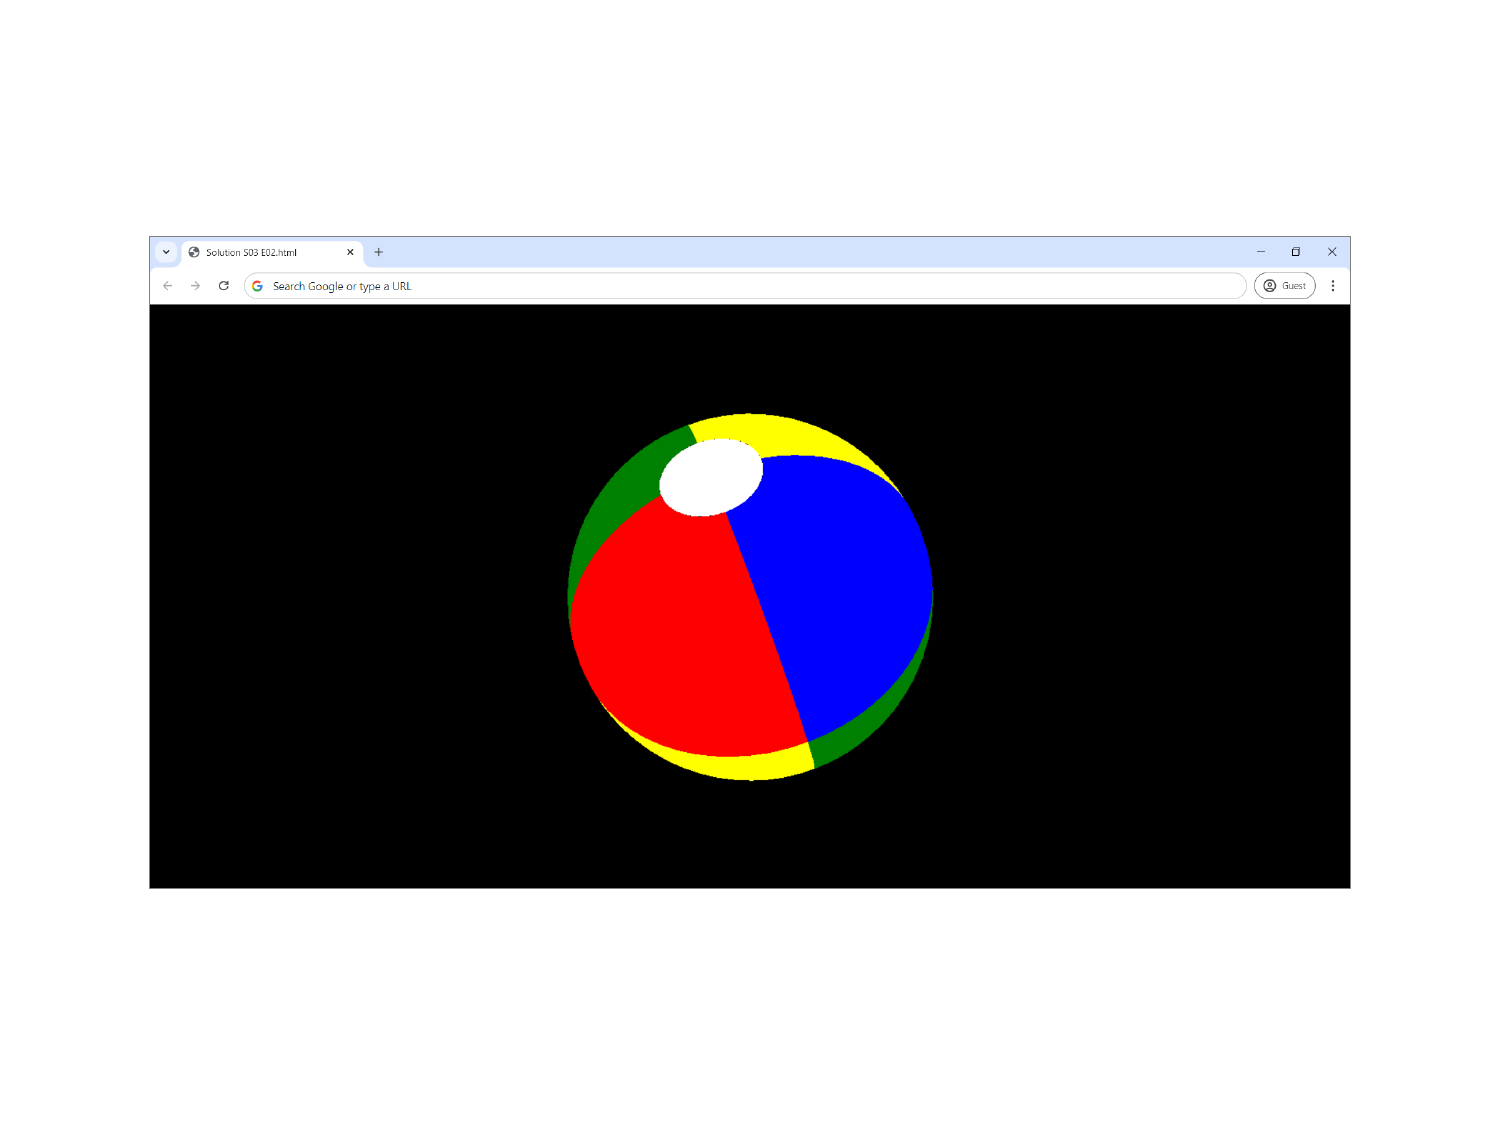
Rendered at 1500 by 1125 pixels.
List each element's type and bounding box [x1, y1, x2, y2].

picture [149, 236, 1351, 889]
